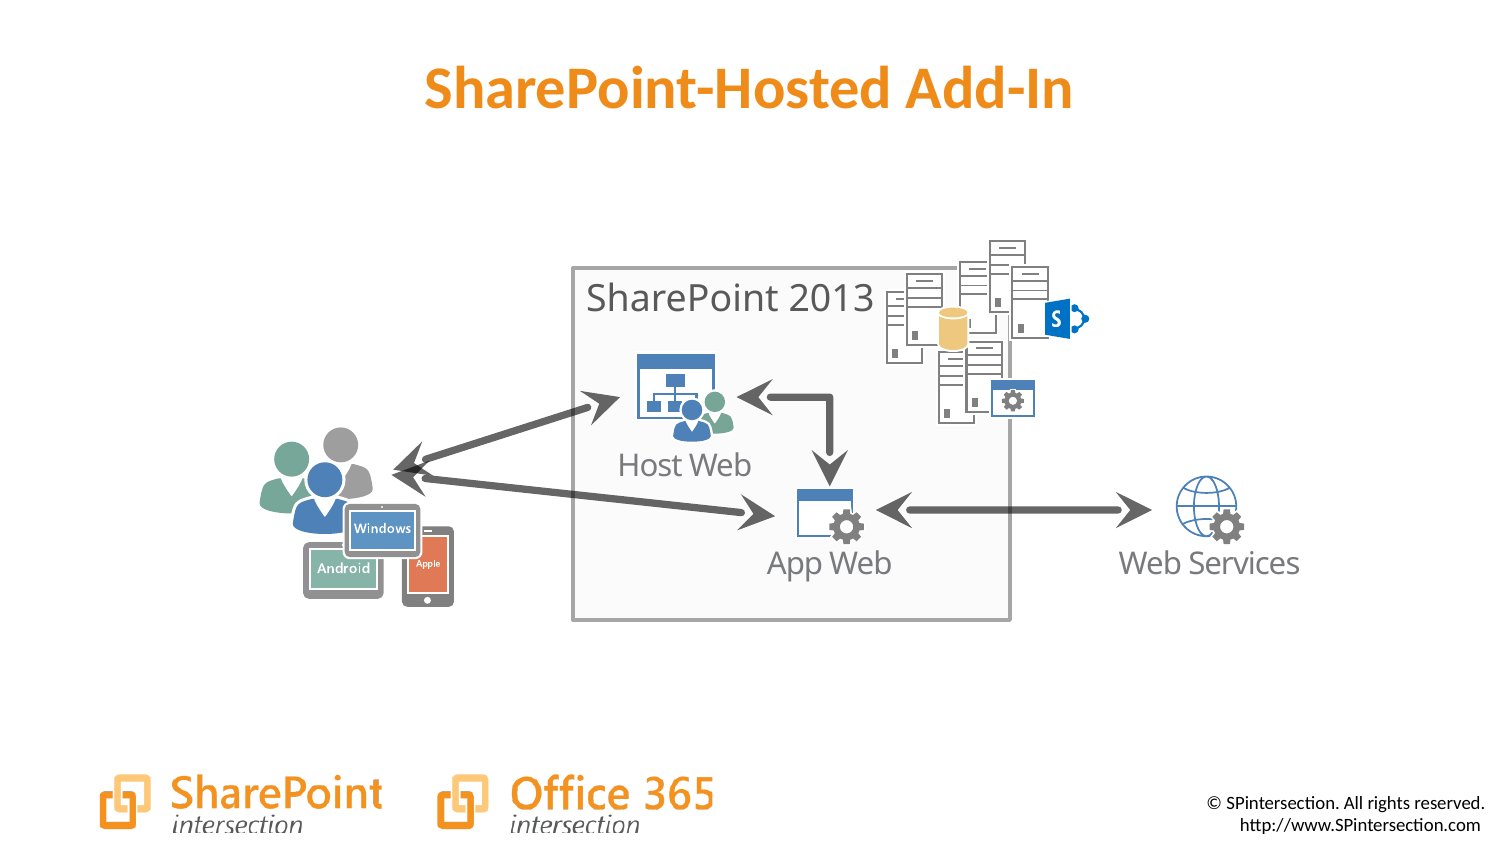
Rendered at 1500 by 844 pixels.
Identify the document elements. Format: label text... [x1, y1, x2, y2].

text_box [1123, 472, 1296, 581]
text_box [391, 474, 776, 517]
title SharePoint-Hosted Add-In [74, 37, 1426, 132]
text_box SharePoint 2013 [571, 266, 1012, 509]
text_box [768, 486, 891, 581]
text_box SharePoint 2013 [571, 518, 1012, 622]
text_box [620, 349, 750, 473]
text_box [882, 237, 1092, 426]
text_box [393, 397, 620, 470]
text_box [736, 396, 830, 487]
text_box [255, 422, 457, 610]
